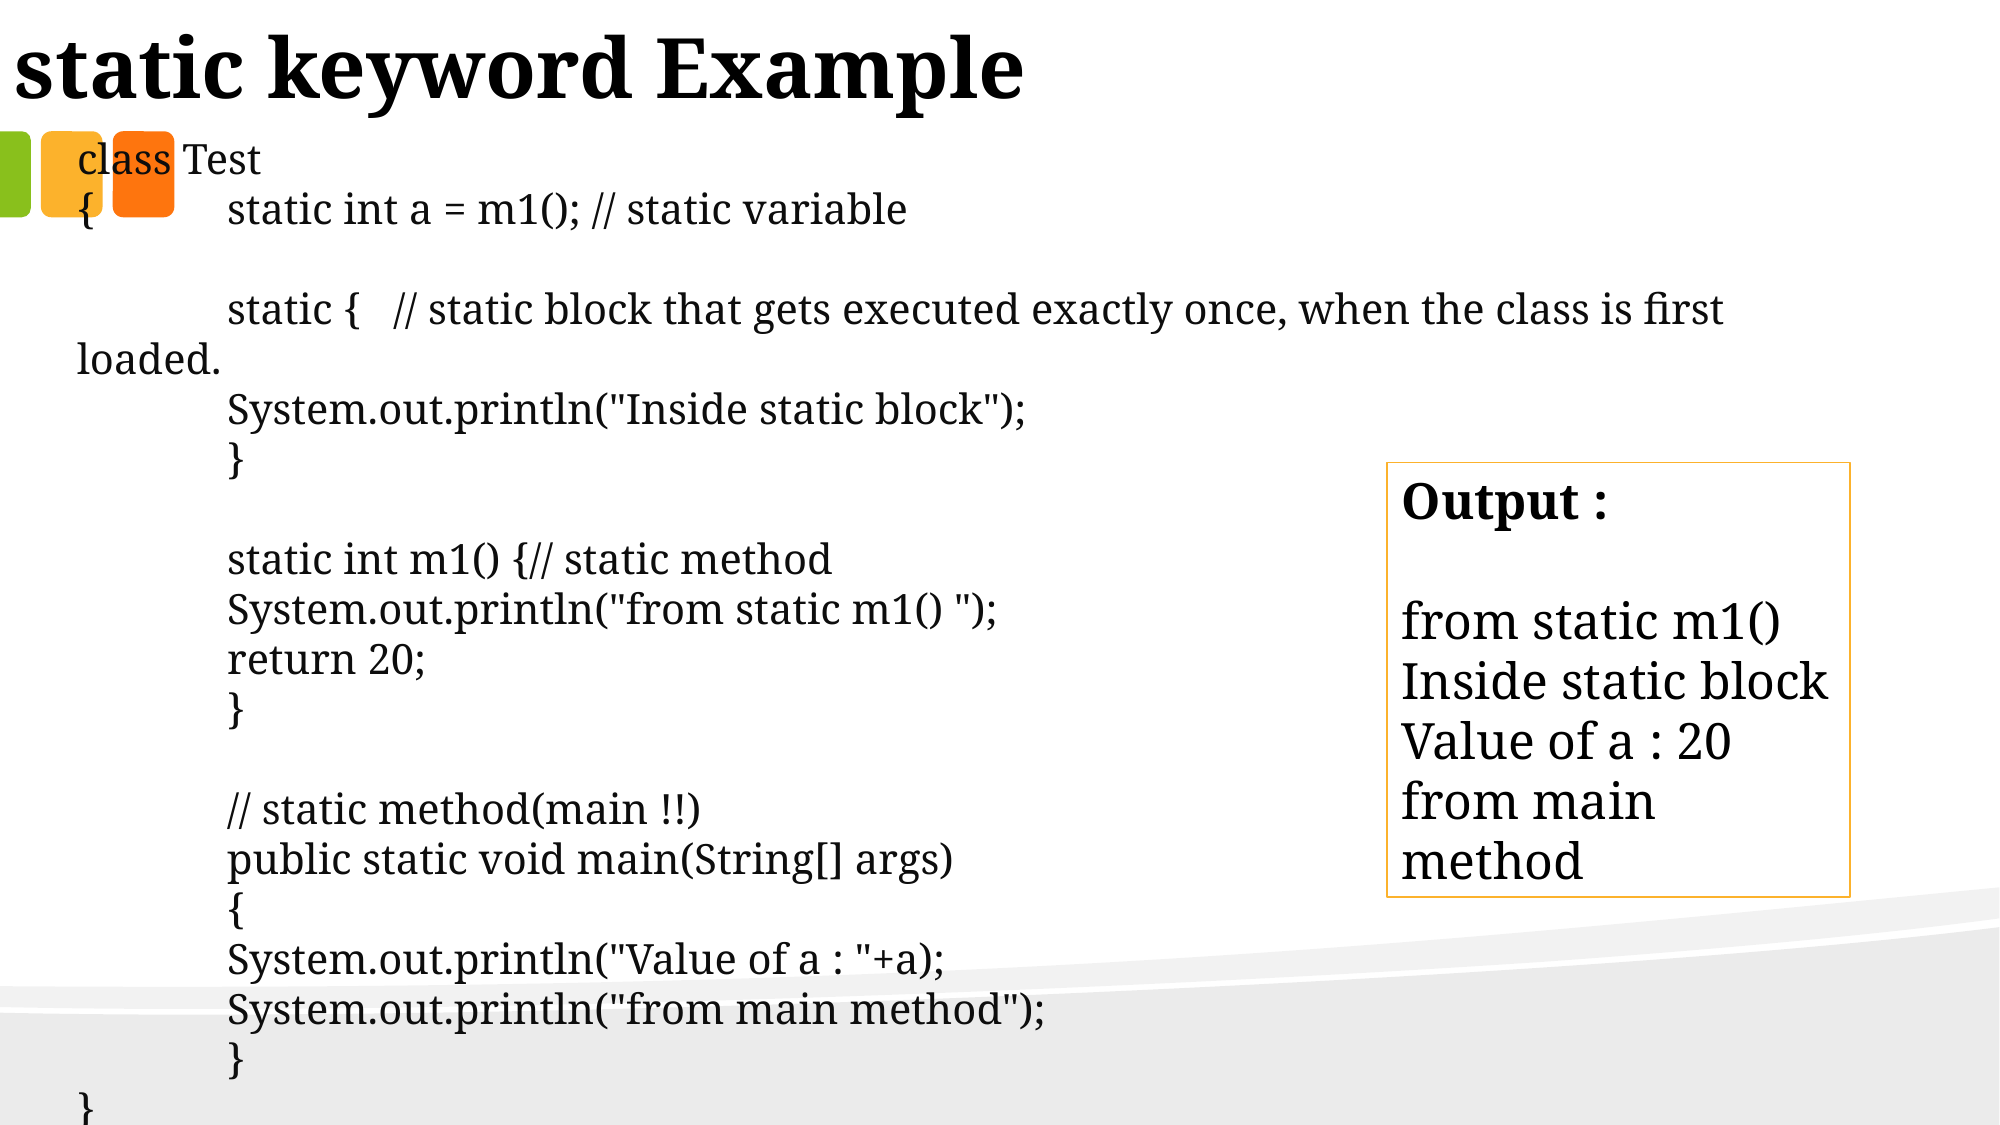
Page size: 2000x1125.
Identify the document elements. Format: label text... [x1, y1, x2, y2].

text_box static keyword Example [0, 0, 1551, 125]
text_box class Test { static int a = m1(); // static variable static { // static block that gets executed exactly once, when the class is first loaded. System.out.println("Inside static block"); } static int m1() {// static method System.out.println("from static m1() "); return 20; } // static method(main !!) public static void main(String[] args) { System.out.println("Value of a : "+a); System.out.println("from main method"); } } [62, 125, 1825, 1125]
text_box Output : from static m1() Inside static block Value of a : 20 from main method [1386, 462, 1851, 898]
